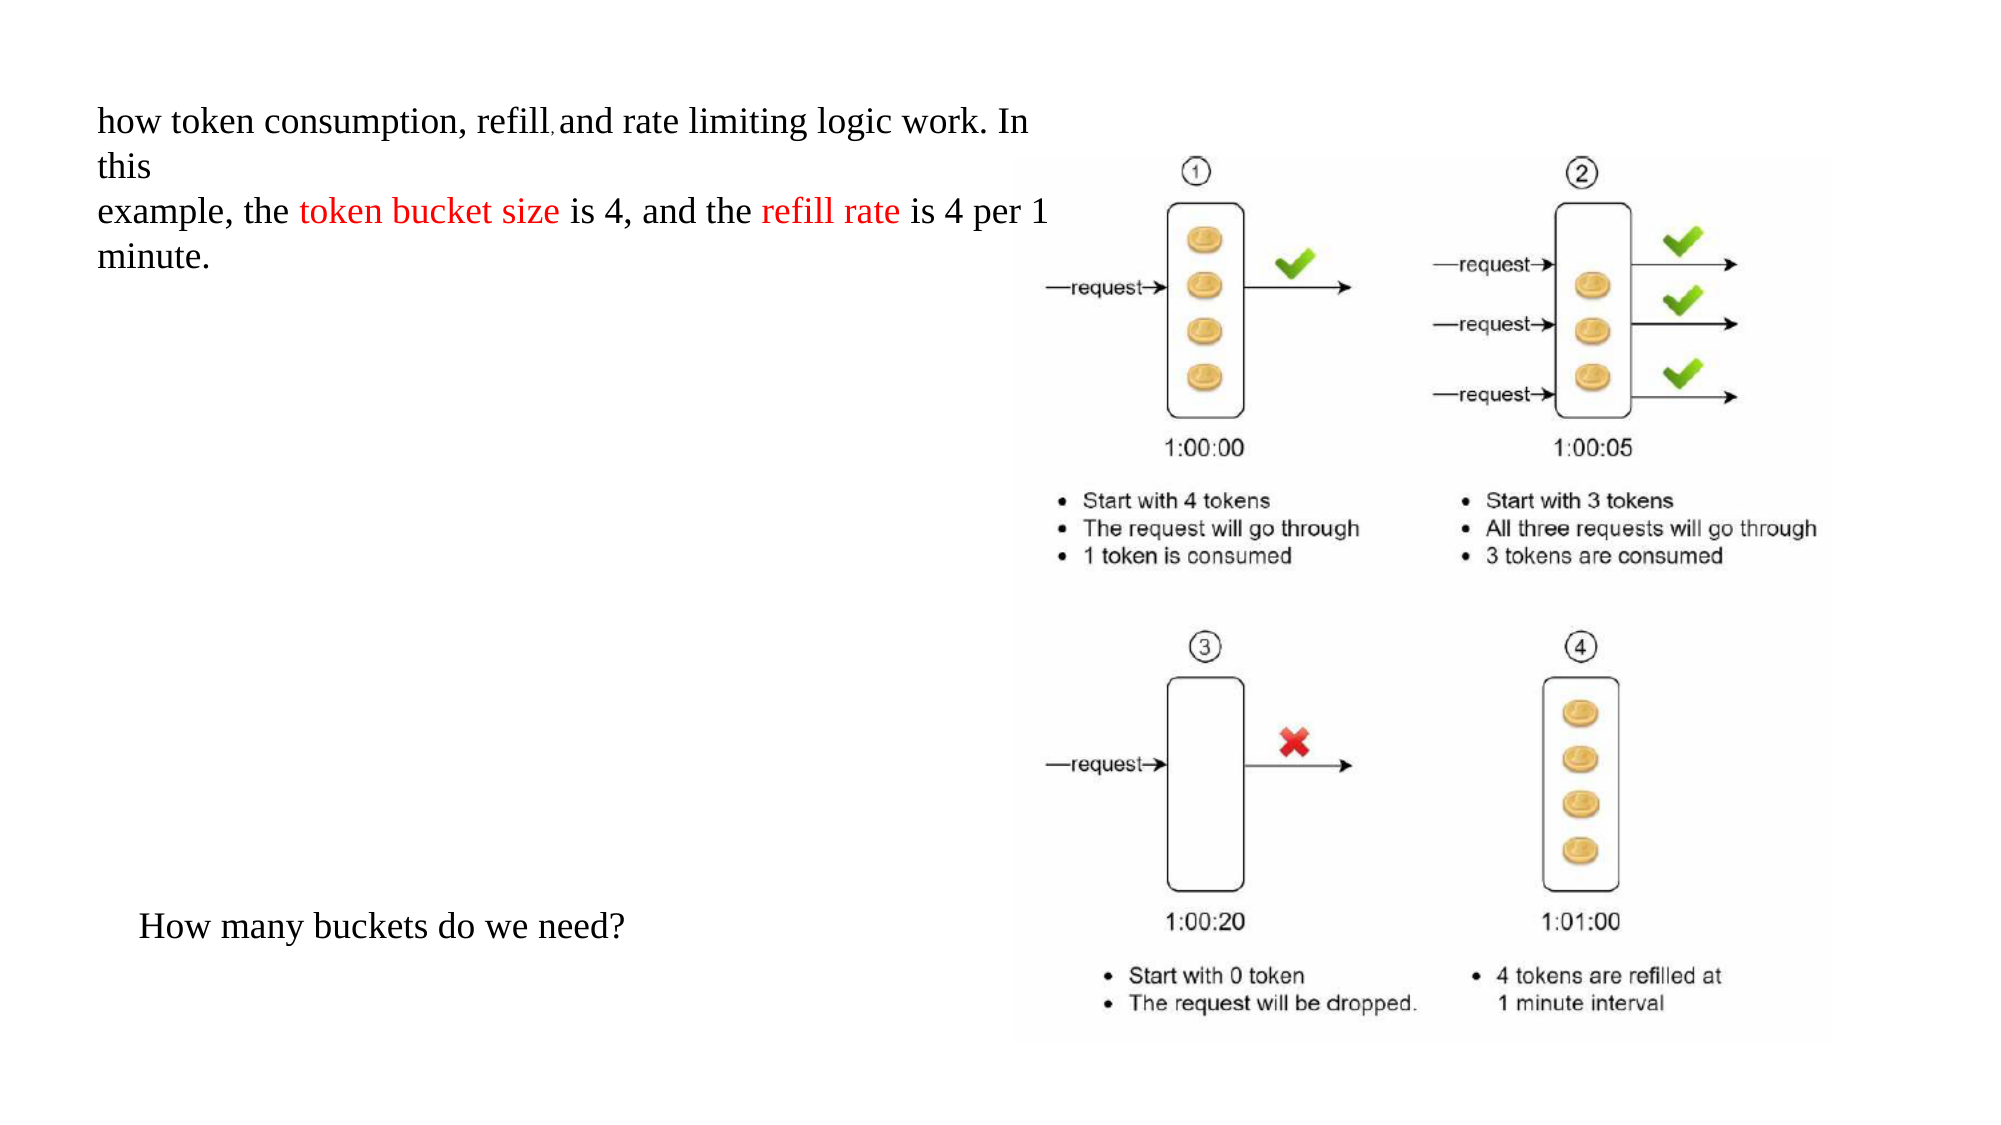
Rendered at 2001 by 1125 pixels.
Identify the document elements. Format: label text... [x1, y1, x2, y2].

text_box how token consumption, refill, and rate limiting logic work. In this example, the token bucket size is 4, and the refill rate is 4 per 1 minute. [82, 88, 971, 283]
text_box How many buckets do we need? [123, 893, 971, 1043]
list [971, 88, 1857, 1045]
